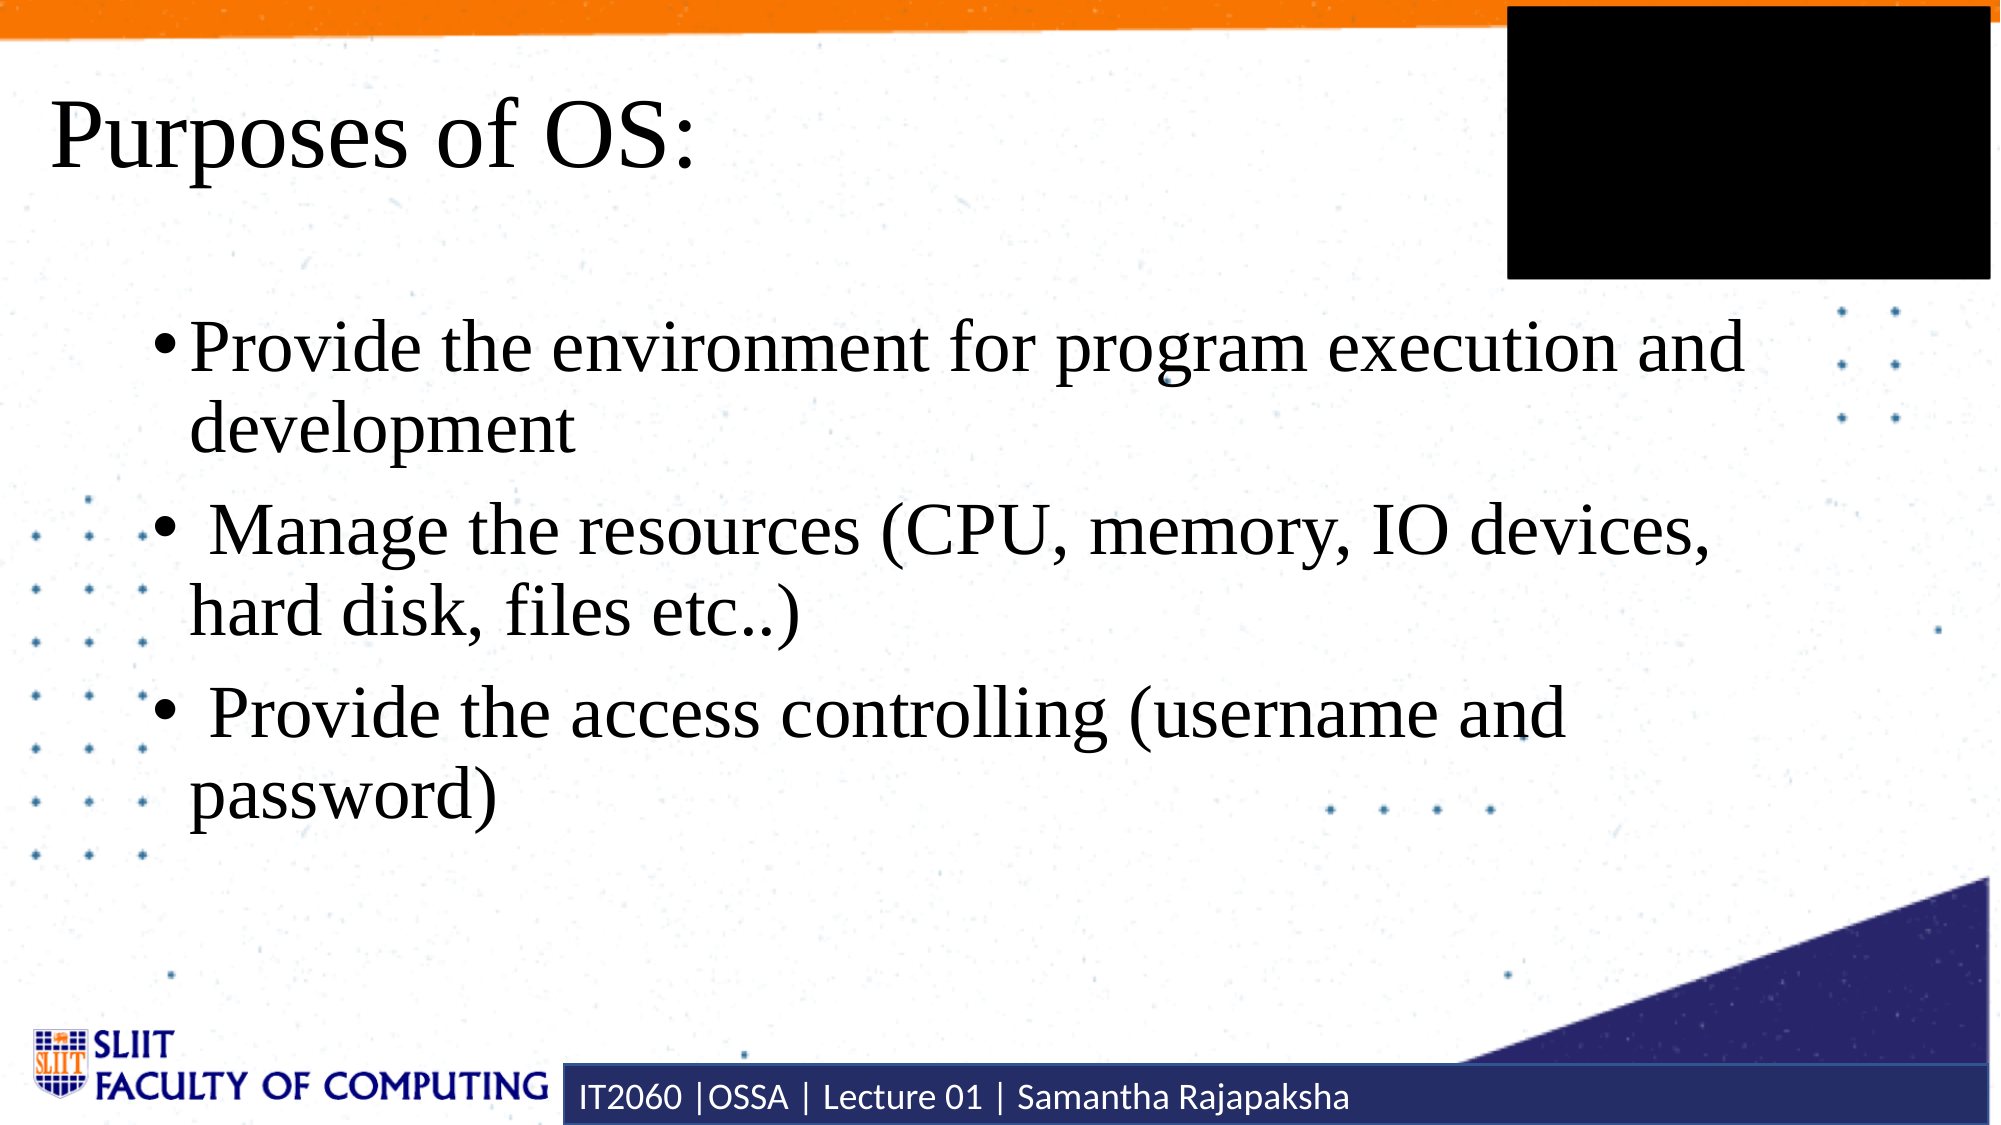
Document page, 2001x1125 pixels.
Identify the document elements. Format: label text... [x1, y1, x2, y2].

list Provide the environment for program execution and development Manage the resources (CPU, memory, IO devices, hard disk, files etc..) Provide the access controlling (username and password) [137, 299, 1863, 1014]
title Purposes of OS: [34, 16, 1685, 255]
picture [0, 0, 2000, 1125]
